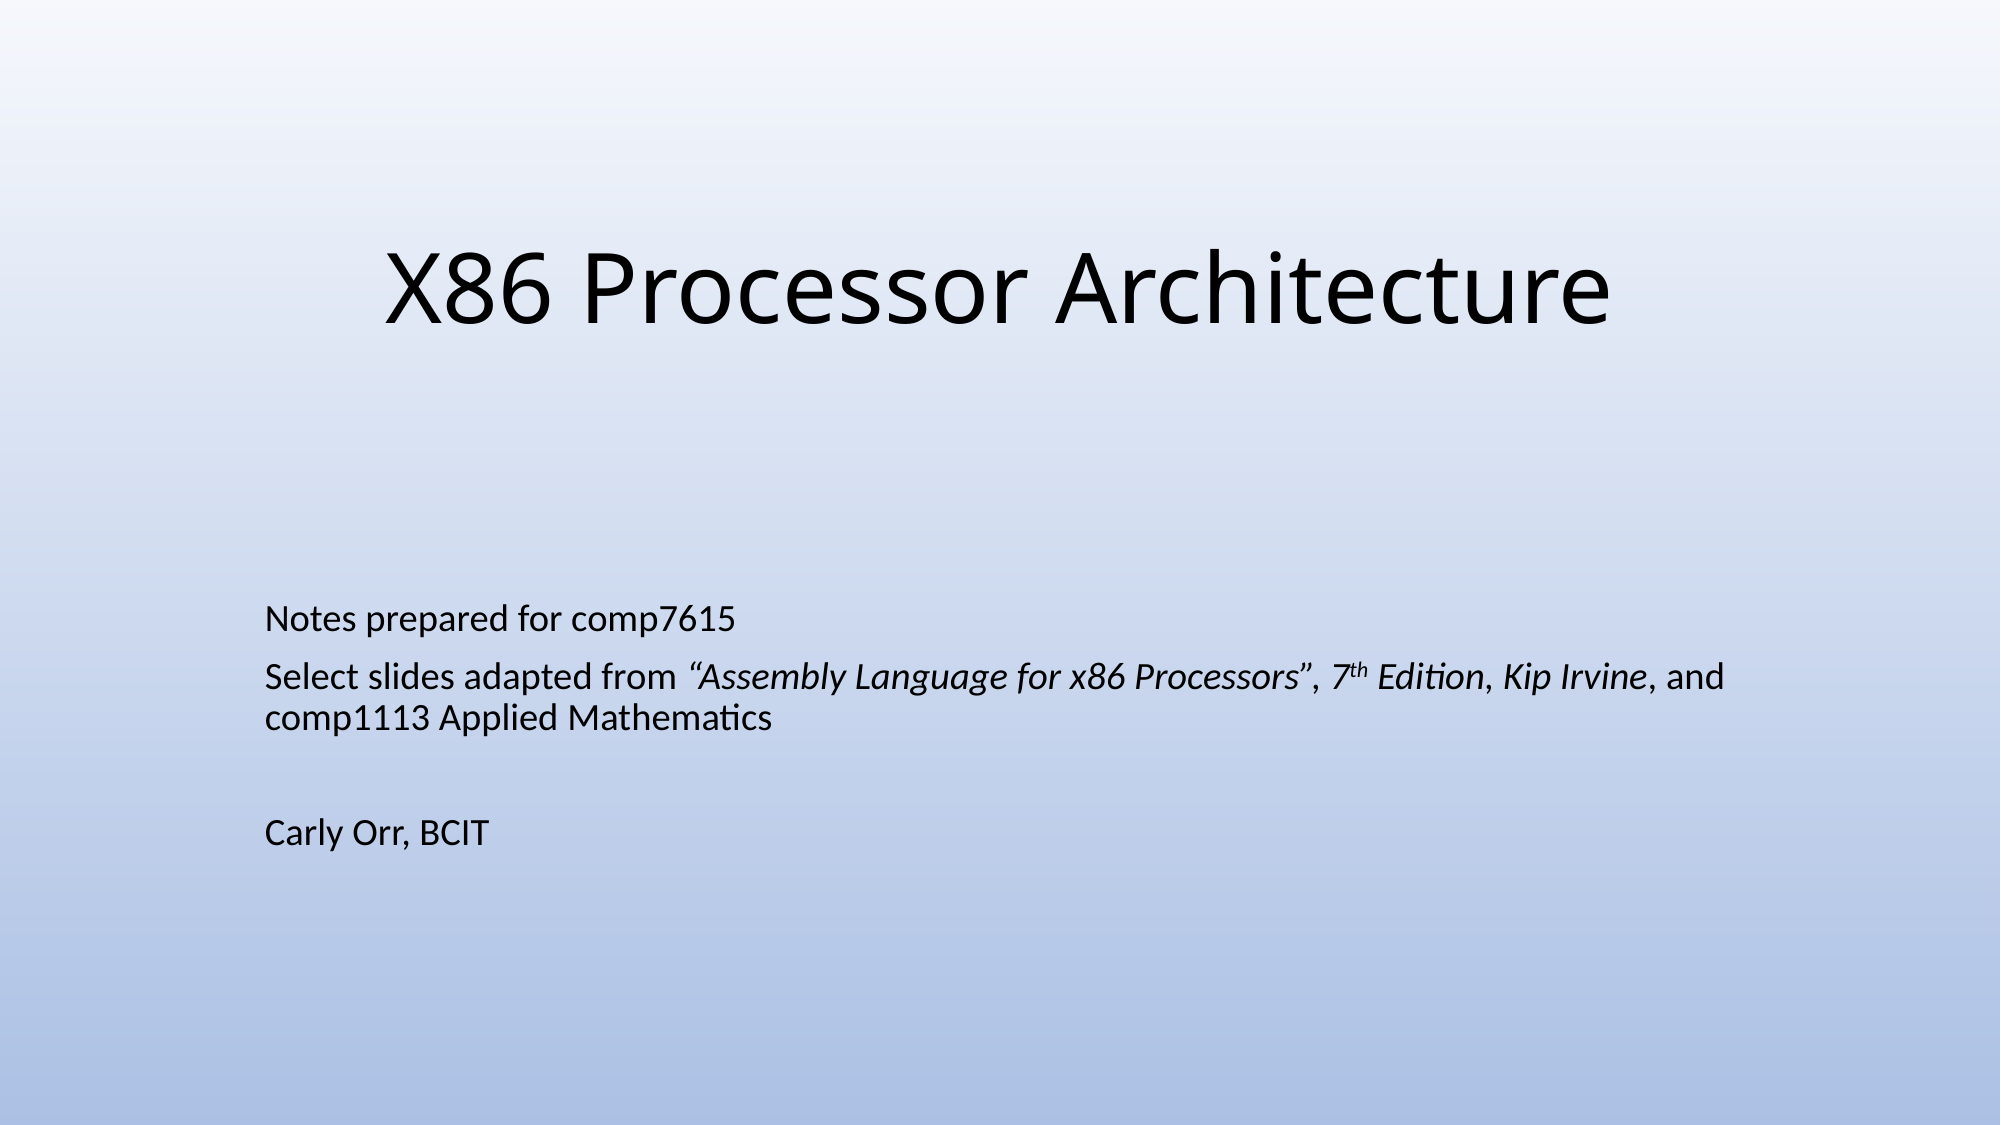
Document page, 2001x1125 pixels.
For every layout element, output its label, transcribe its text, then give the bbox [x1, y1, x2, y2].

title X86 Processor Architecture [249, 169, 1750, 352]
subtitle Notes prepared for comp7615 Select slides adapted from “Assembly Language for x86 Processors”, 7th Edition, Kip Irvine, and comp1113 Applied Mathematics Carly Orr, BCIT [249, 590, 1750, 863]
